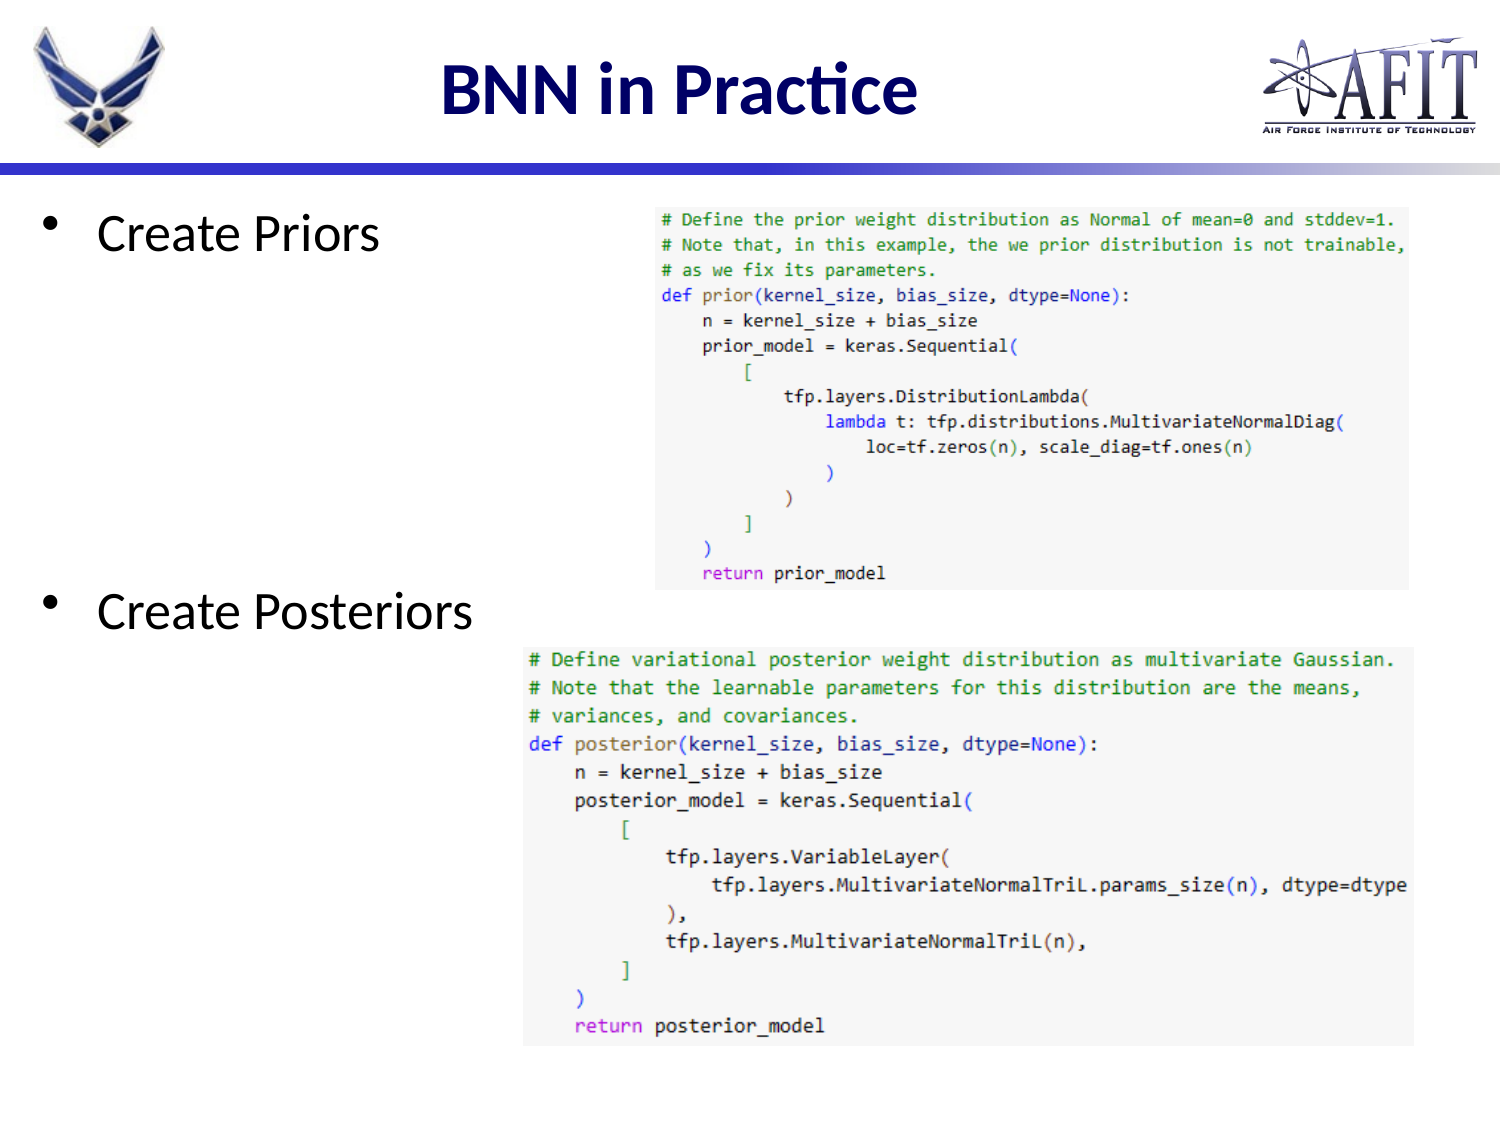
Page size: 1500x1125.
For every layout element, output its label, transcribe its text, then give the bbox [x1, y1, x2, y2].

picture [33, 26, 128, 148]
list Create Priors Create Posteriors [25, 189, 1476, 1106]
picture [523, 646, 1414, 1046]
title BNN in Practice [128, 0, 1233, 169]
picture [655, 207, 1409, 590]
